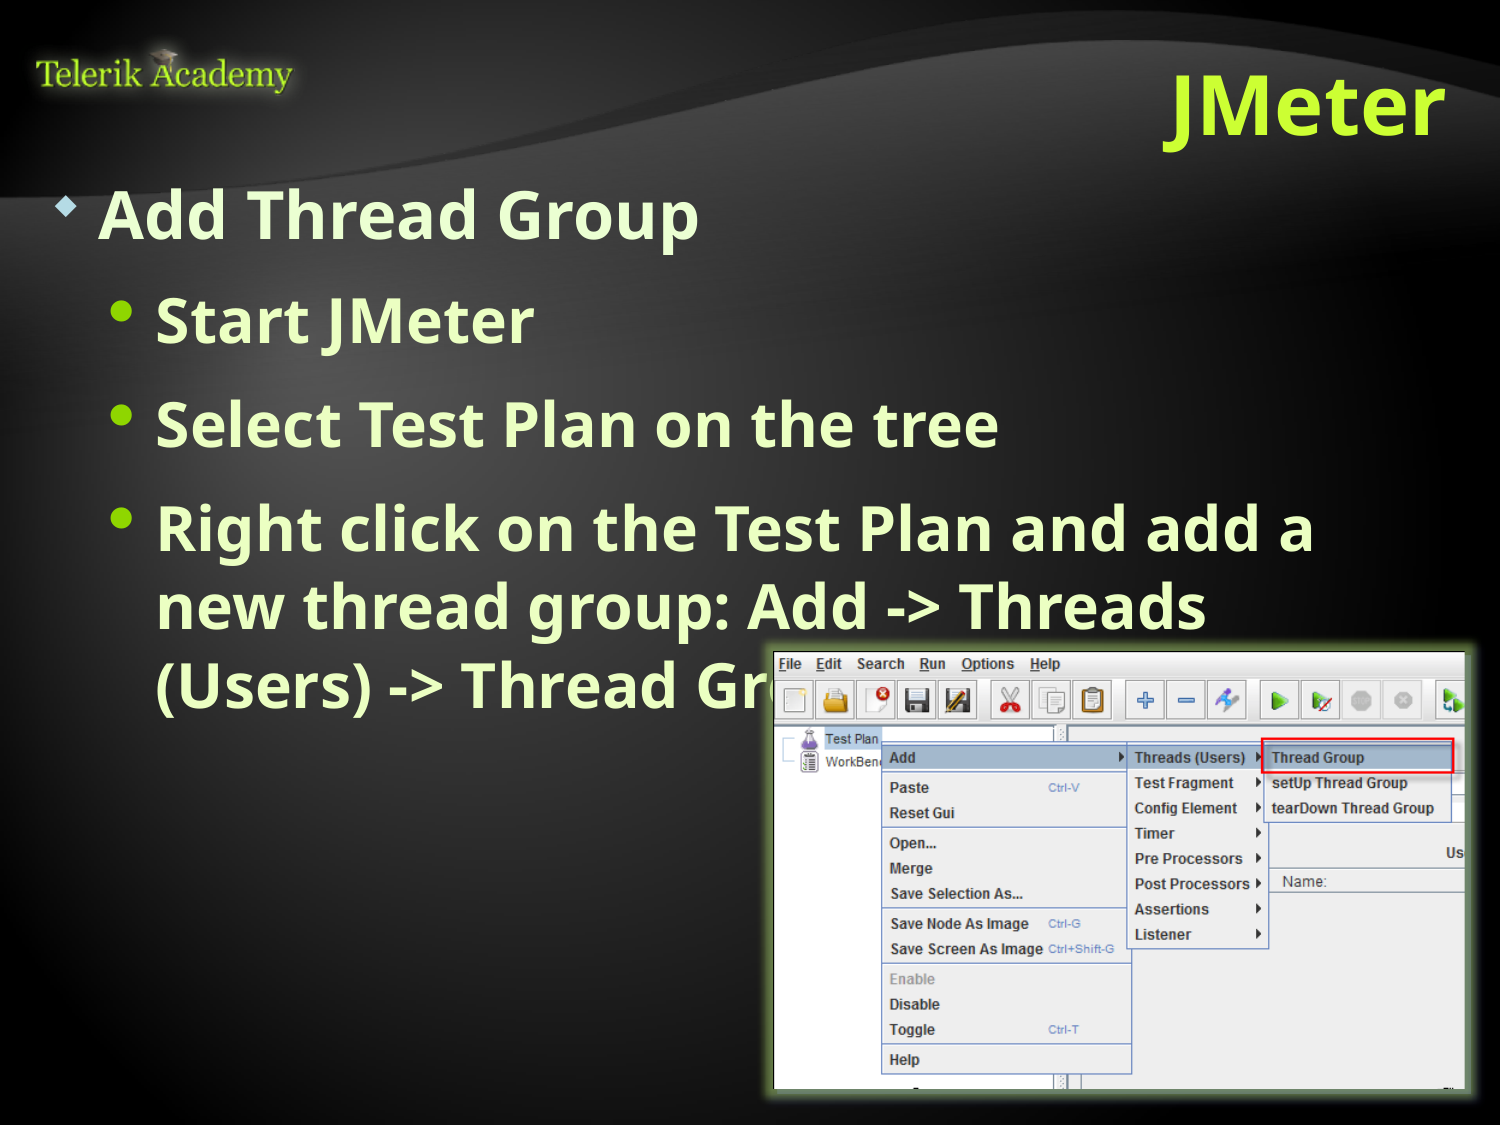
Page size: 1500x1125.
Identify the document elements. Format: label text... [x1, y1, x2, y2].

list Add Thread Group Start JMeter Select Test Plan on the tree Right click on the Test Plan and add a new thread group: Add -> Threads (Users) -> Thread Group [37, 161, 1463, 254]
text_box JMeter [300, 35, 1463, 161]
picture [0, 0, 1500, 1125]
